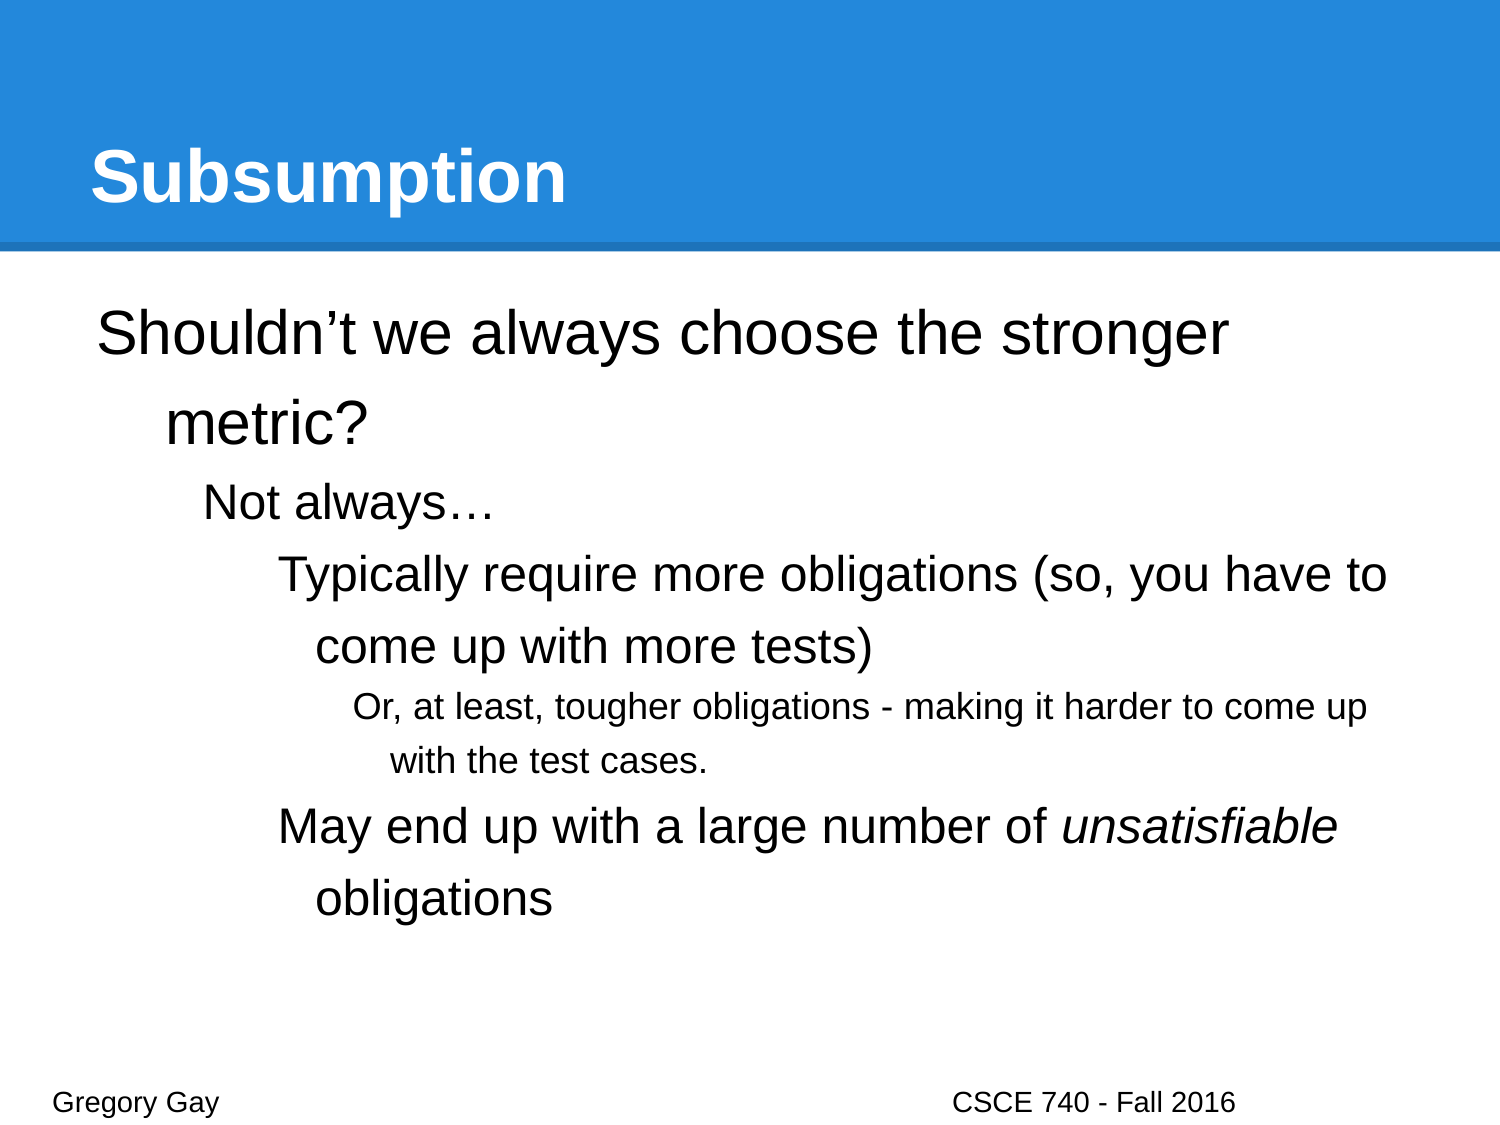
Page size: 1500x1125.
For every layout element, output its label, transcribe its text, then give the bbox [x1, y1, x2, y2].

list Shouldn’t we always choose the stronger metric? Not always… Typically require more obligations (so, you have to come up with more tests) Or, at least, tougher obligations - making it harder to come up with the test cases. May end up with a large number of unsatisfiable obligations [75, 262, 1425, 1068]
text_box Gregory Gay CSCE 740 - Fall 2016 28 [37, 1068, 1463, 1114]
title Subsumption [75, 45, 1425, 233]
